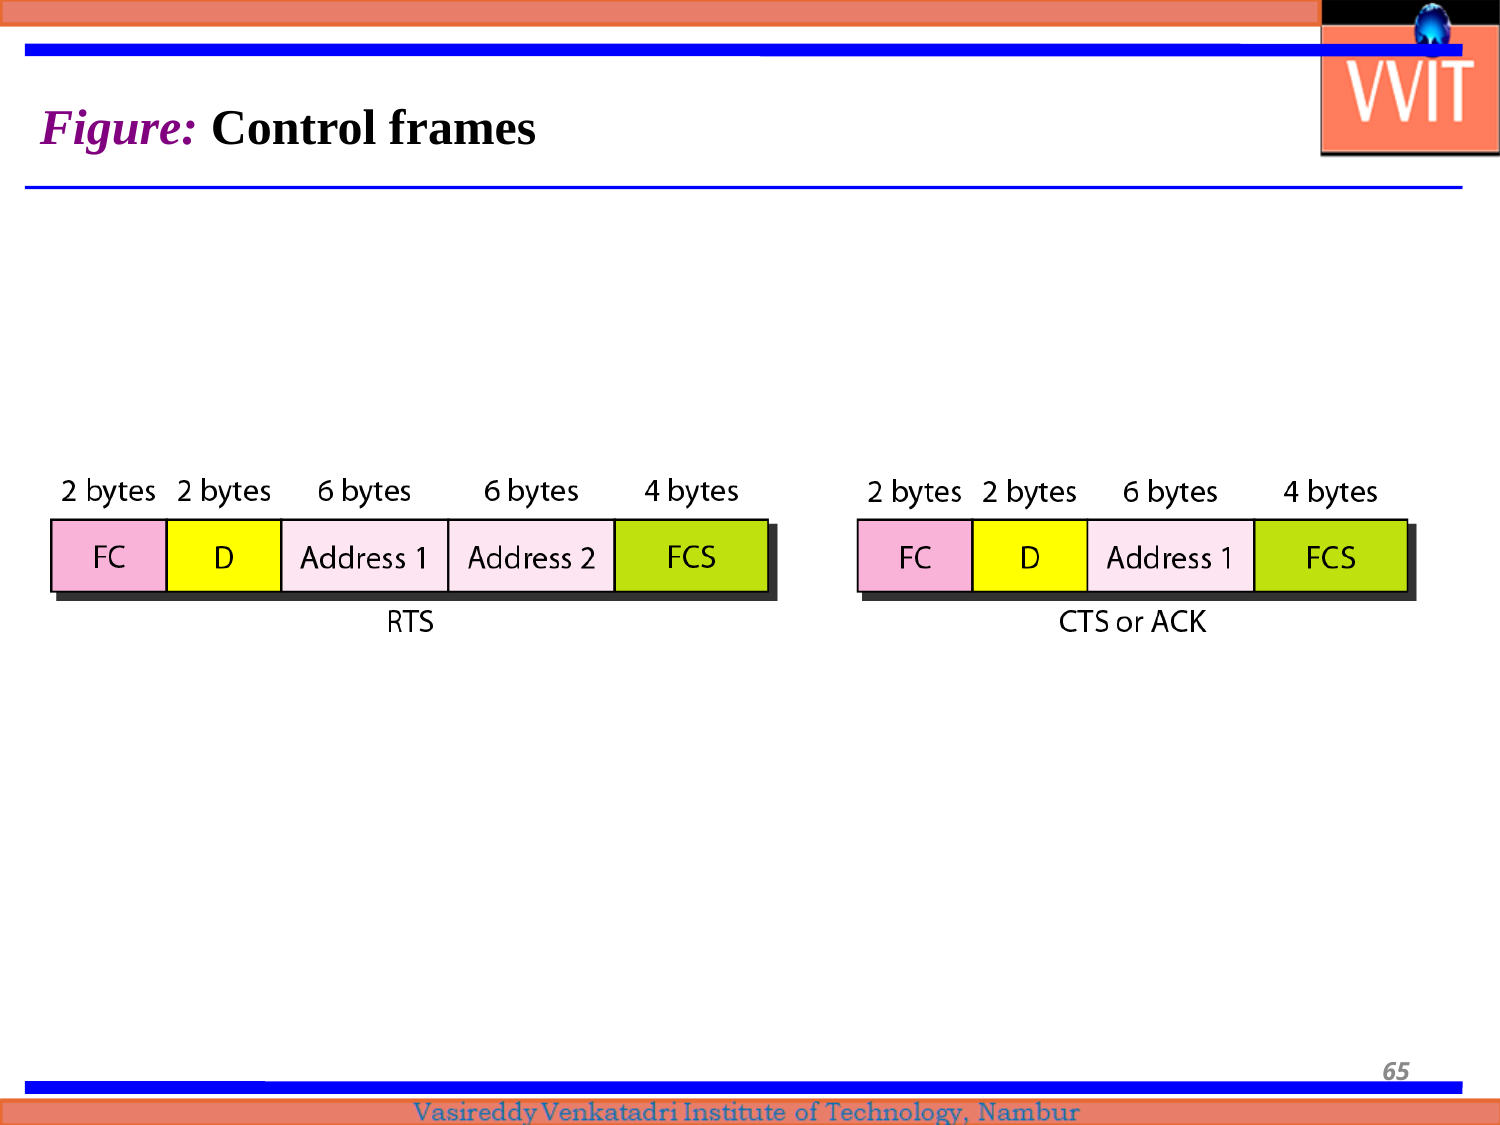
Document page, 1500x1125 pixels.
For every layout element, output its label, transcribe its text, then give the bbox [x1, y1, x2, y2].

picture [0, 0, 1500, 1125]
slide_number 65 [1074, 1042, 1425, 1103]
text_box Figure: Control frames [24, 87, 582, 163]
